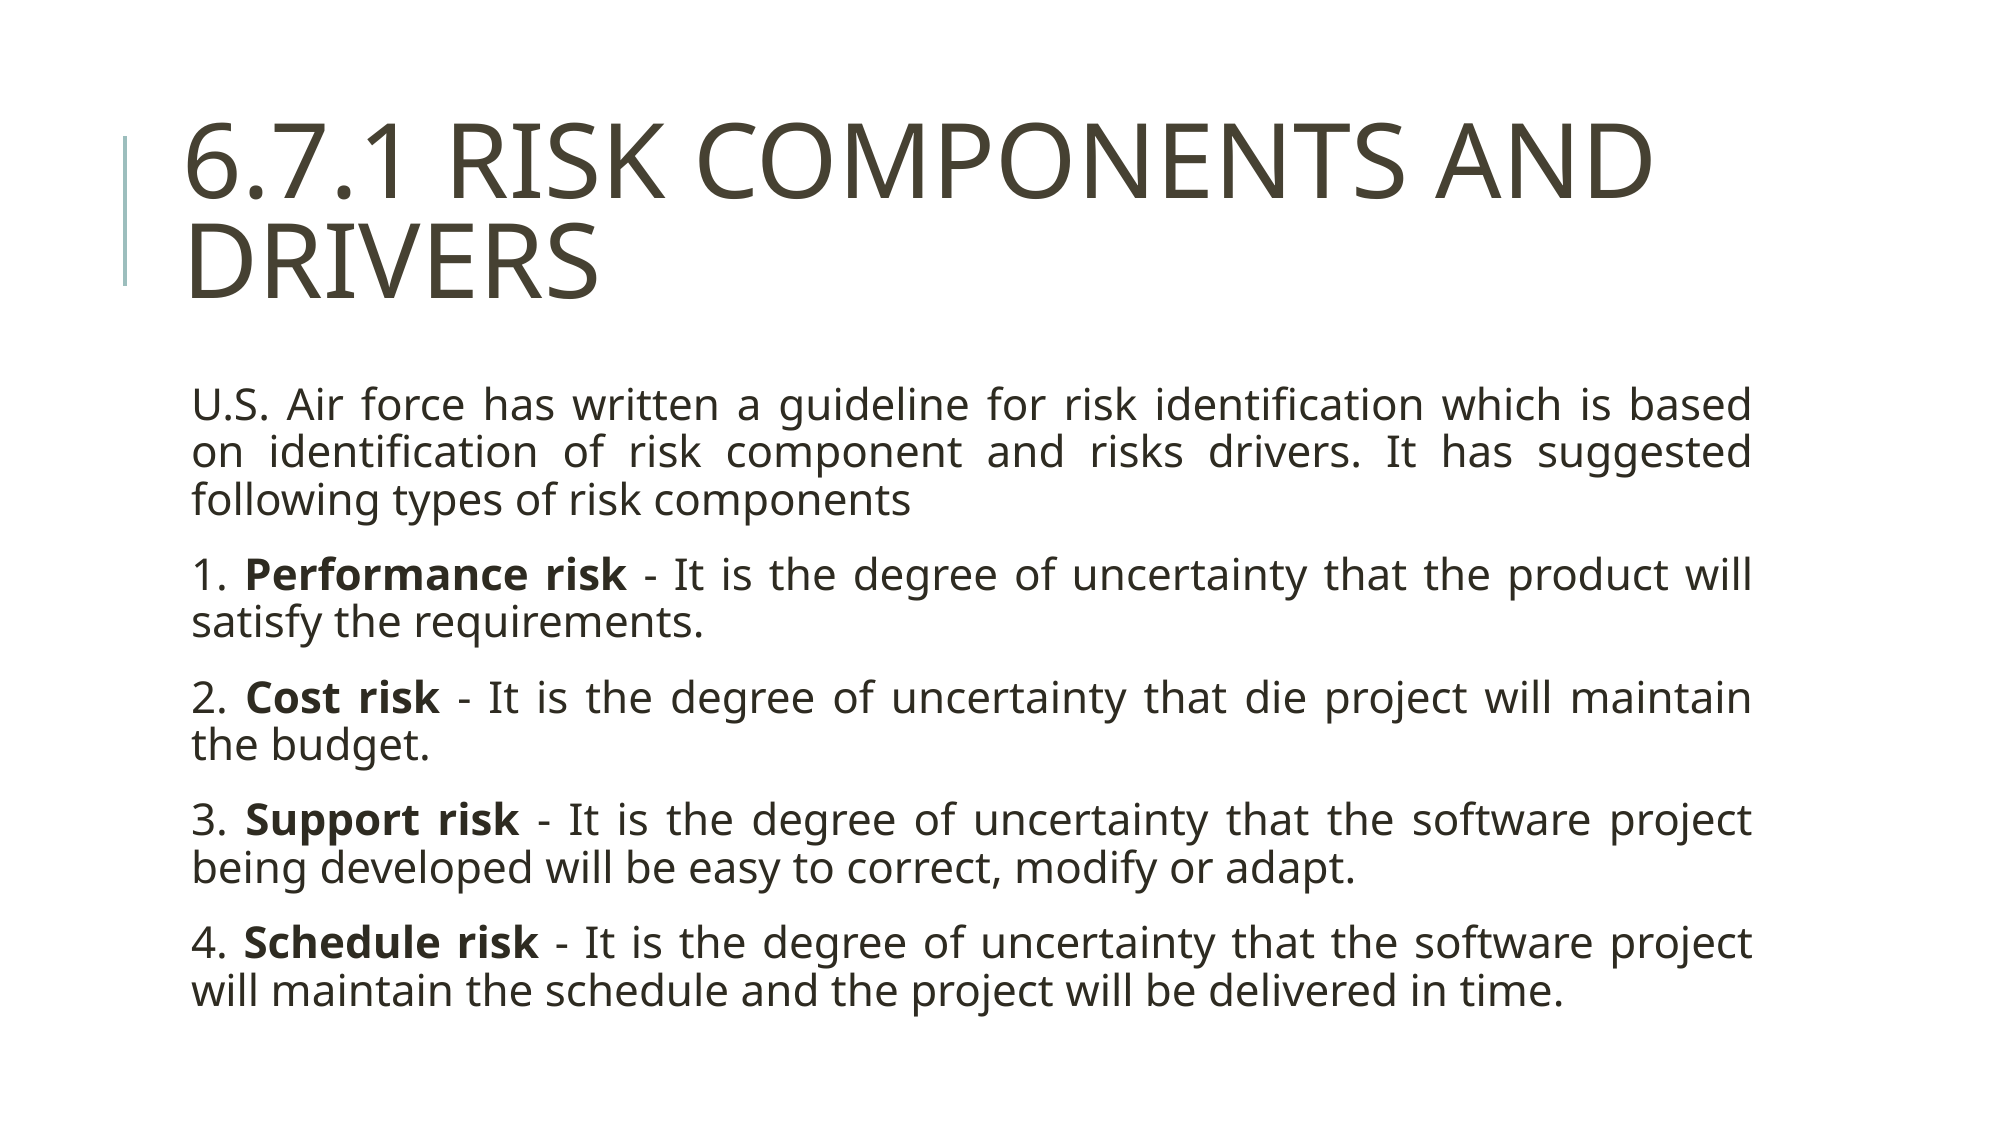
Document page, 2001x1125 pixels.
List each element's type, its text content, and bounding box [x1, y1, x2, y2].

title 6.7.1 RISK COMPONENTS AND DRIVERS [168, 96, 1763, 342]
list U.S. Air force has written a guideline for risk identification which is based on identification of risk component and risks drivers. It has suggested following types of risk components 1. Performance risk - It is the degree of uncertainty that the product will satisfy the requirements. 2. Cost risk - It is the degree of uncertainty that die project will maintain the budget. 3. Support risk - It is the degree of uncertainty that the software project being developed will be easy to correct, modify or adapt. 4. Schedule risk - It is the degree of uncertainty that the software project will maintain the schedule and the project will be delivered in time. [168, 375, 1763, 1035]
